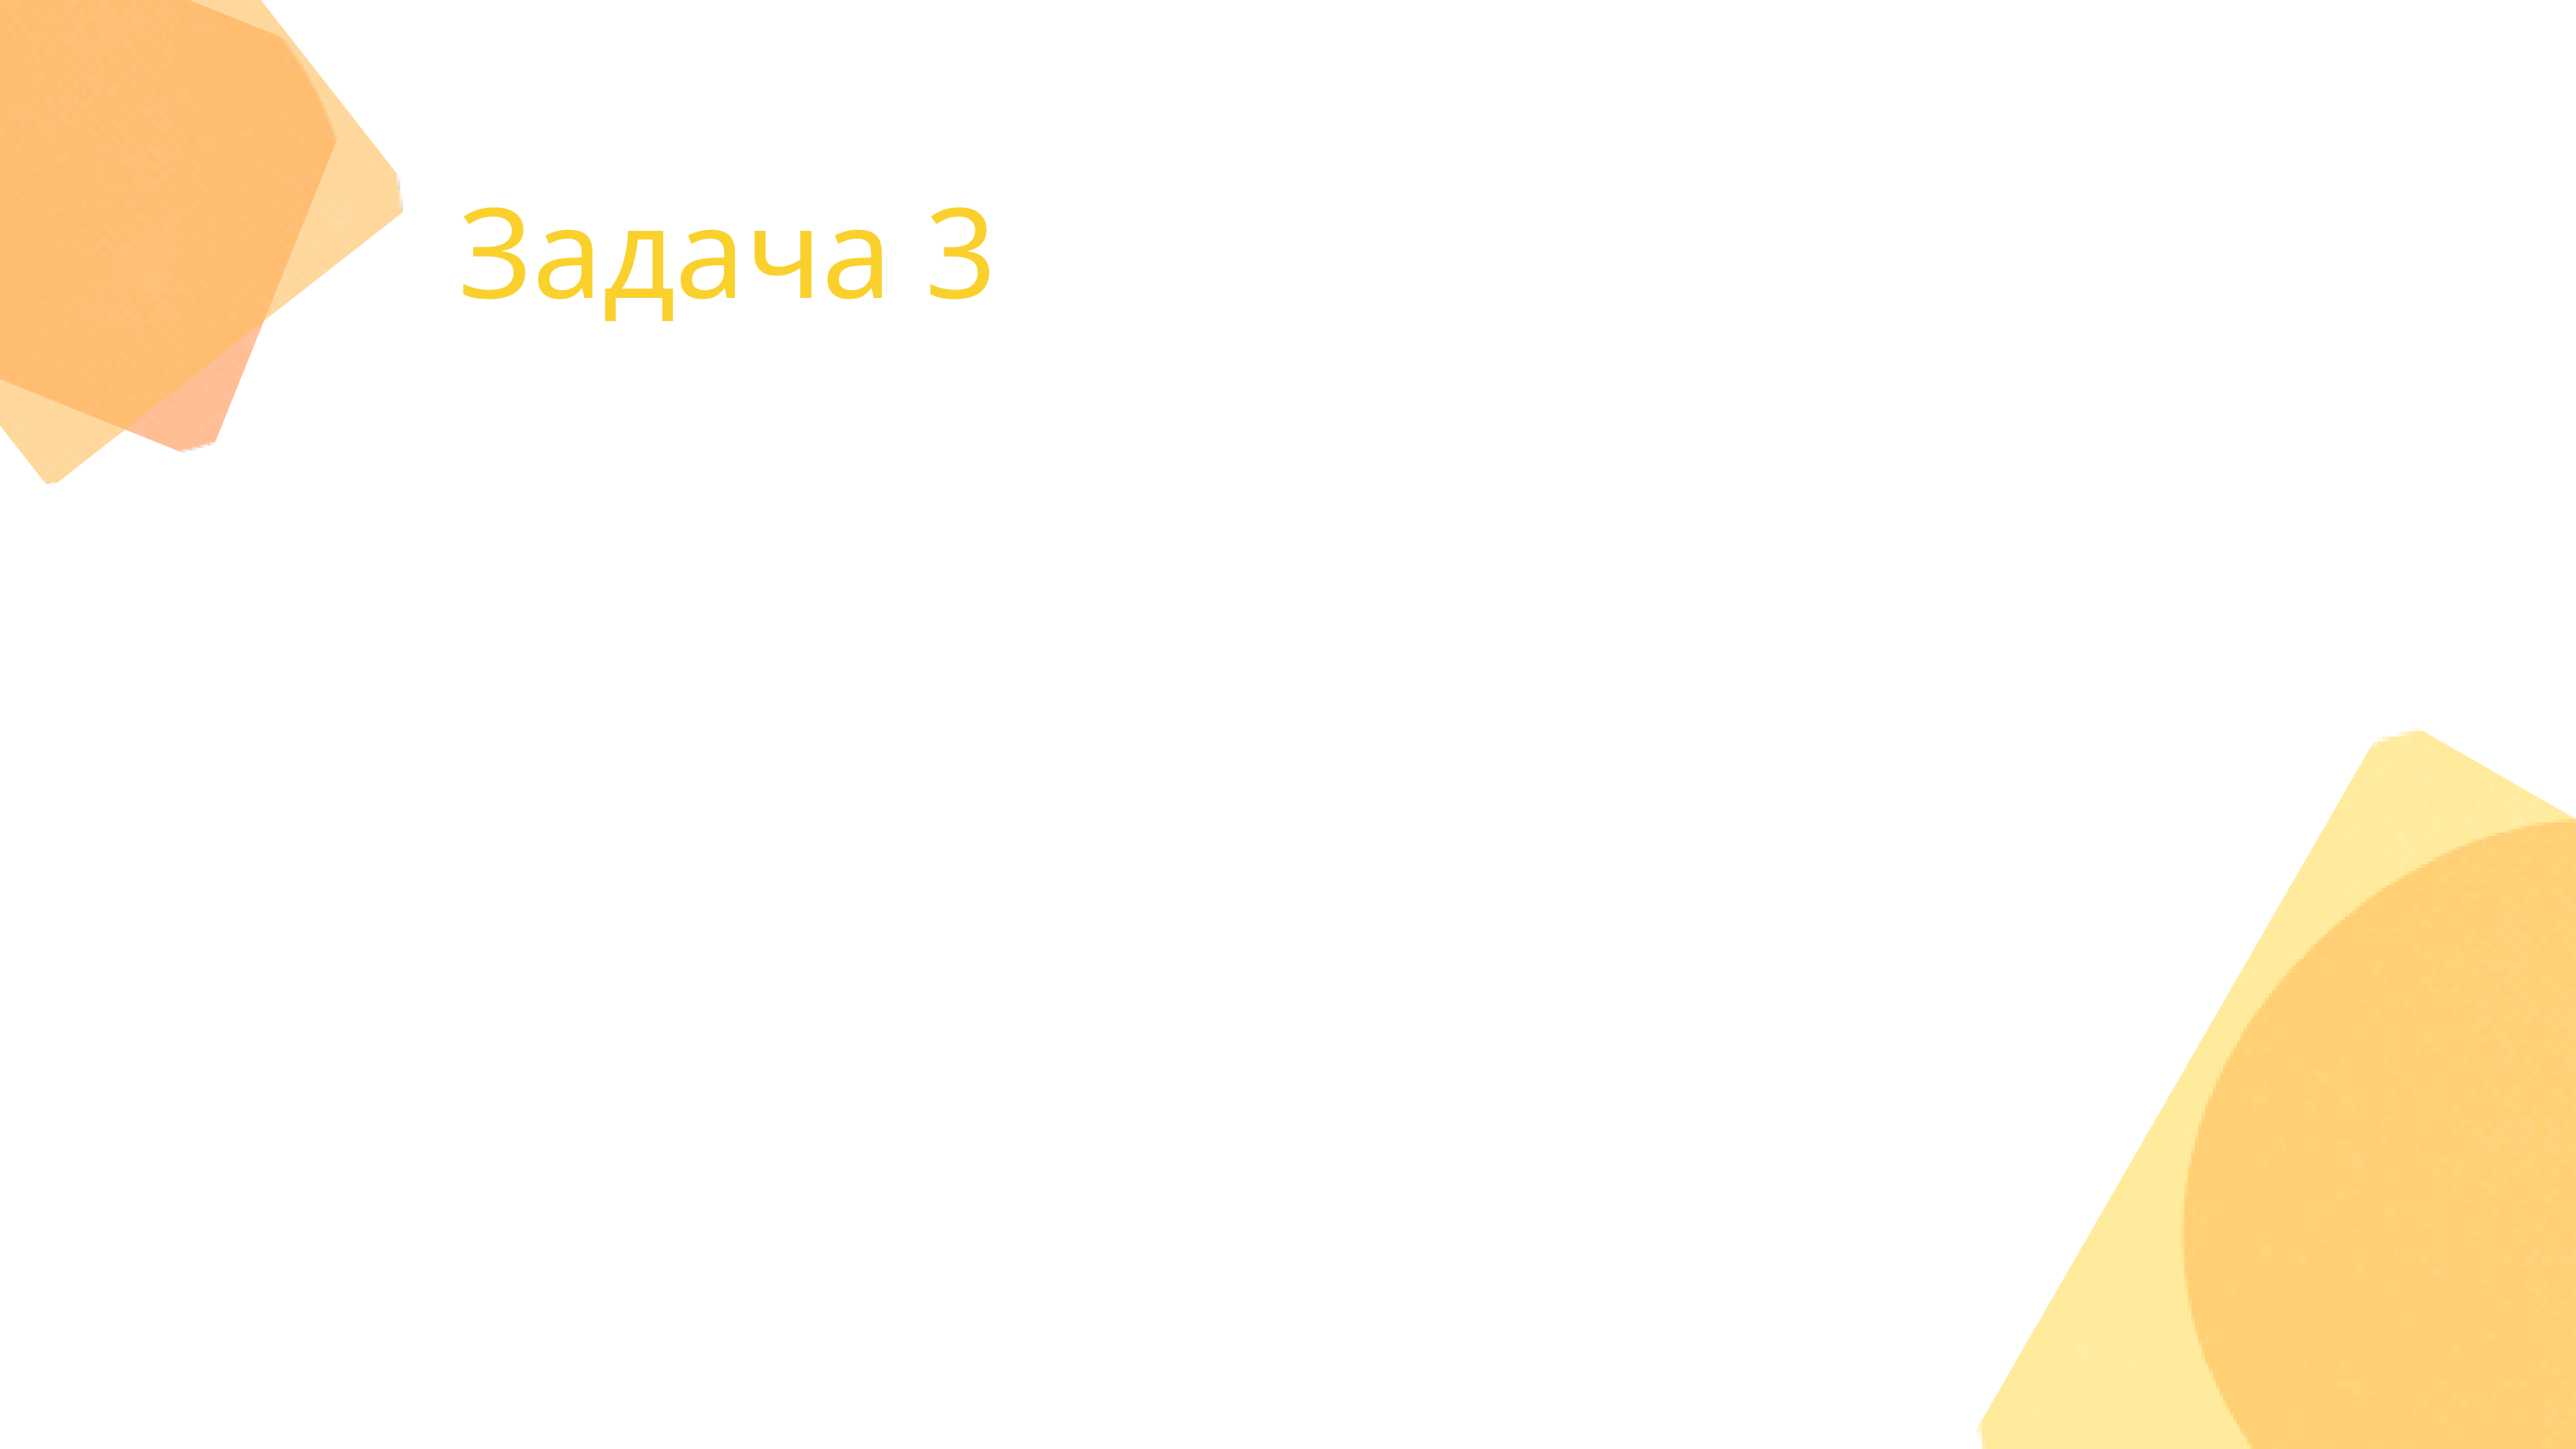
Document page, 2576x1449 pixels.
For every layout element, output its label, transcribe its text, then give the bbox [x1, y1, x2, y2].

text_box [2164, 815, 2576, 1449]
text_box [1965, 1105, 2164, 1449]
text_box [2330, 712, 2570, 815]
text_box [126, 322, 264, 463]
text_box Задача 3 [459, 198, 1839, 324]
text_box [0, 0, 418, 489]
text_box [295, 42, 365, 112]
